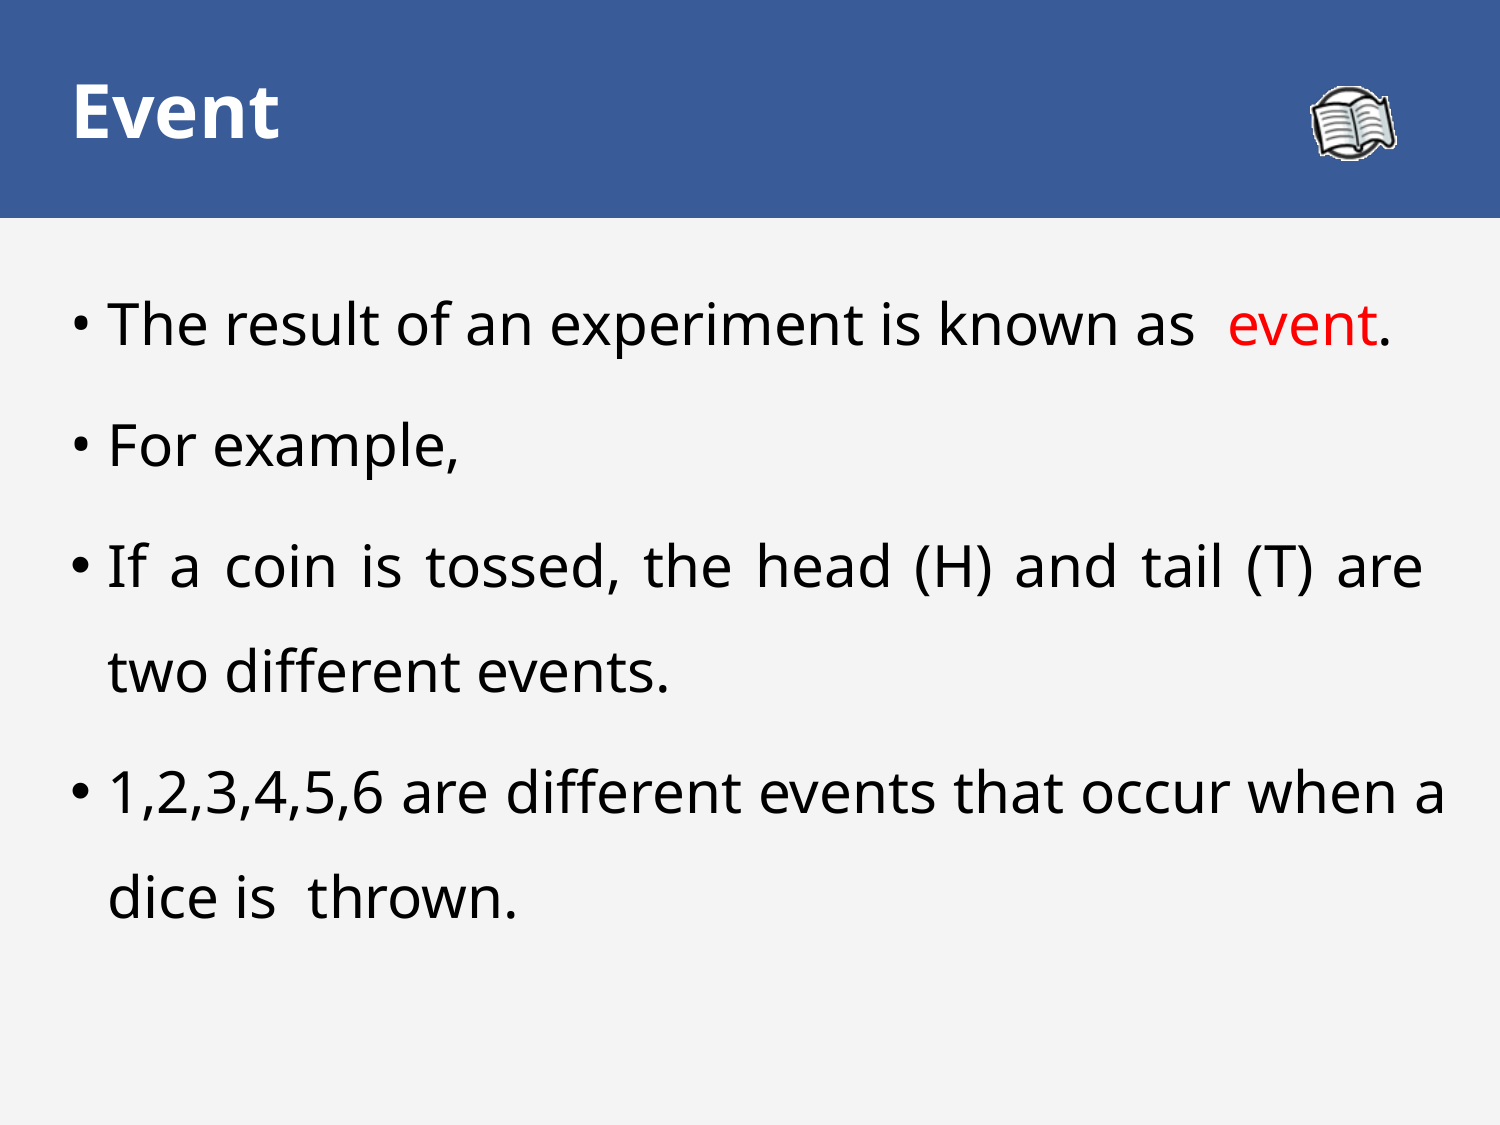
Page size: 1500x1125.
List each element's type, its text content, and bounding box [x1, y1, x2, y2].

title Event [55, 0, 1397, 218]
list The result of an experiment is known as event. For example, If a coin is tossed, the head (H) and tail (T) are two different events. 1,2,3,4,5,6 are different events that occur when a dice is thrown. [55, 244, 1462, 1066]
picture [1310, 86, 1397, 161]
